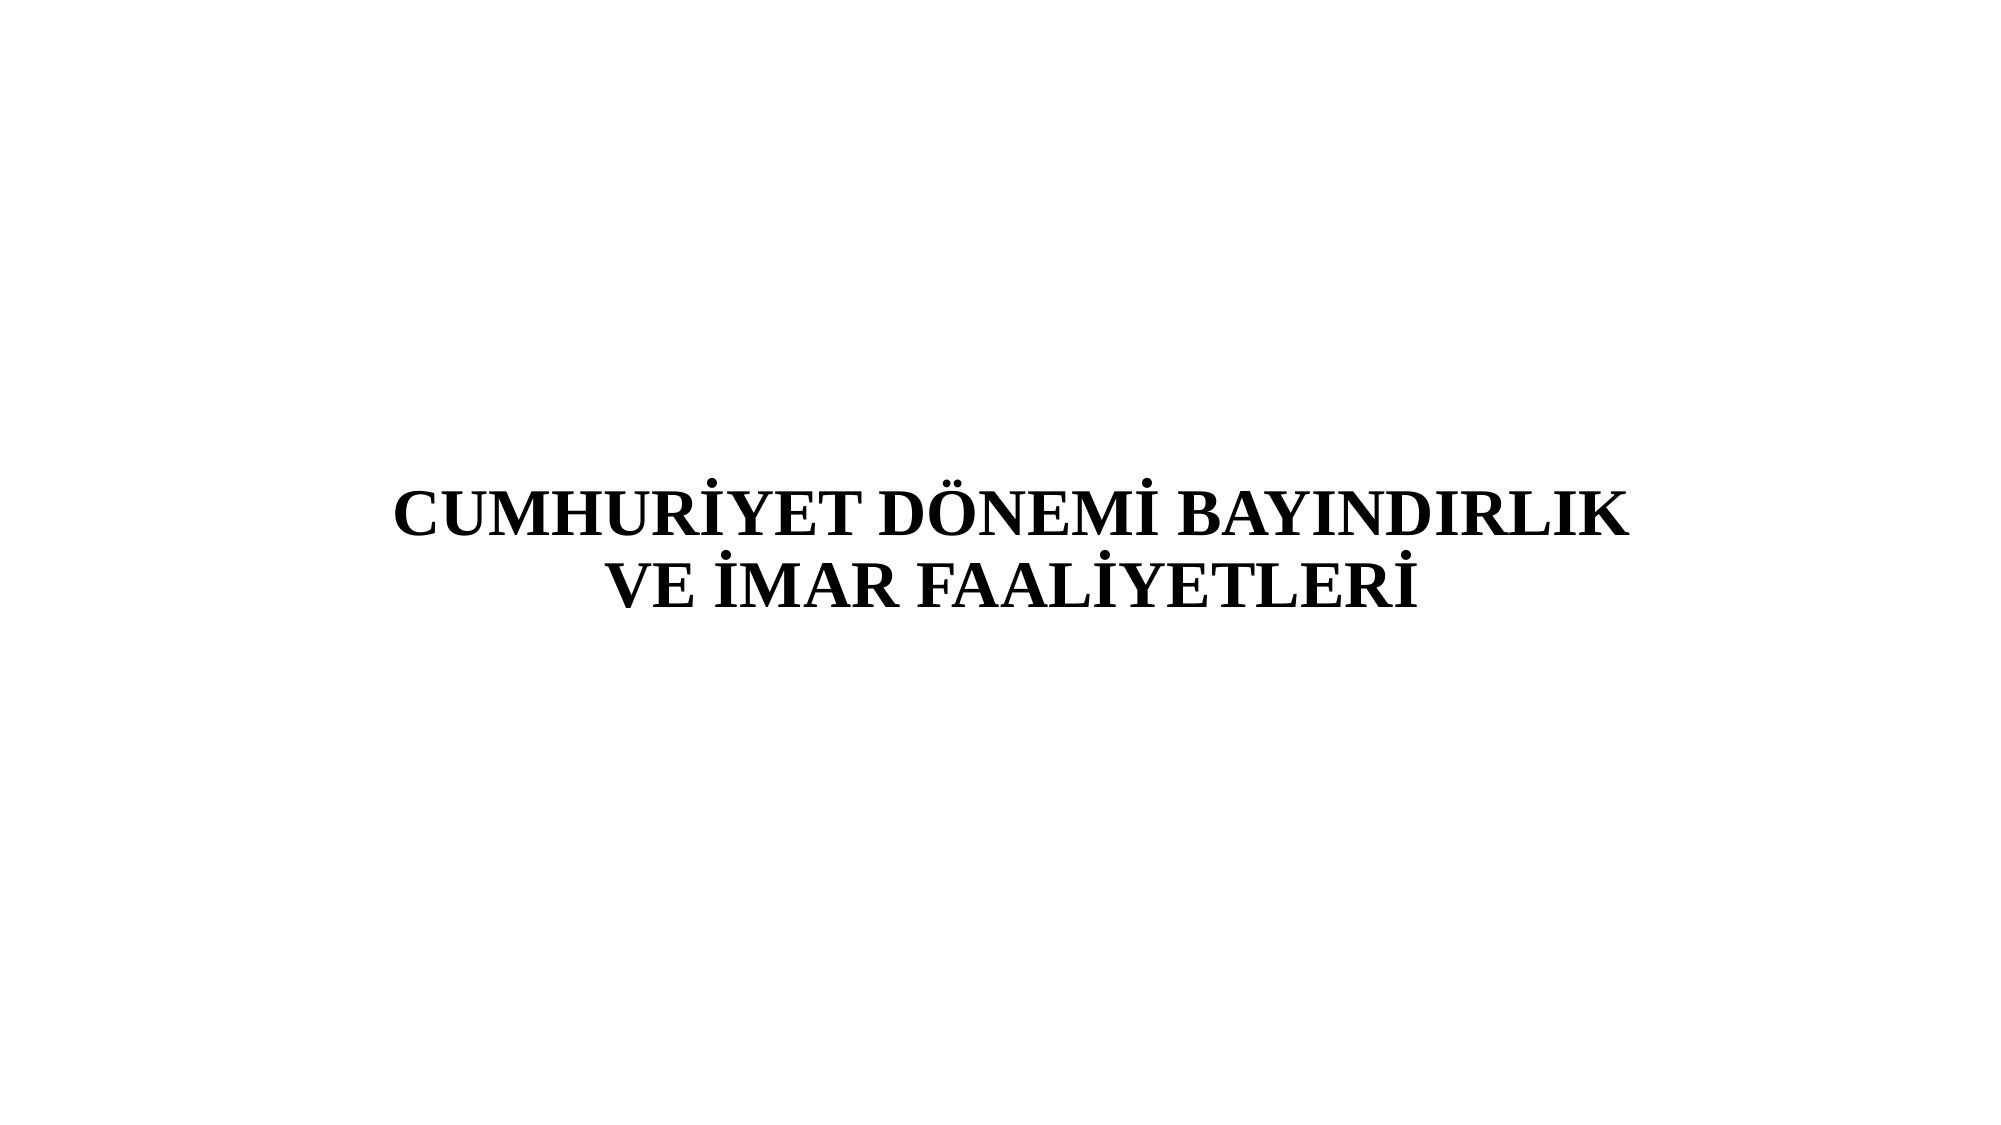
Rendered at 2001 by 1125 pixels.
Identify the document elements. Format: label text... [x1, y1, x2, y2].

title CUMHURİYET DÖNEMİ BAYINDIRLIK VE İMAR FAALİYETLERİ [337, 456, 1687, 645]
